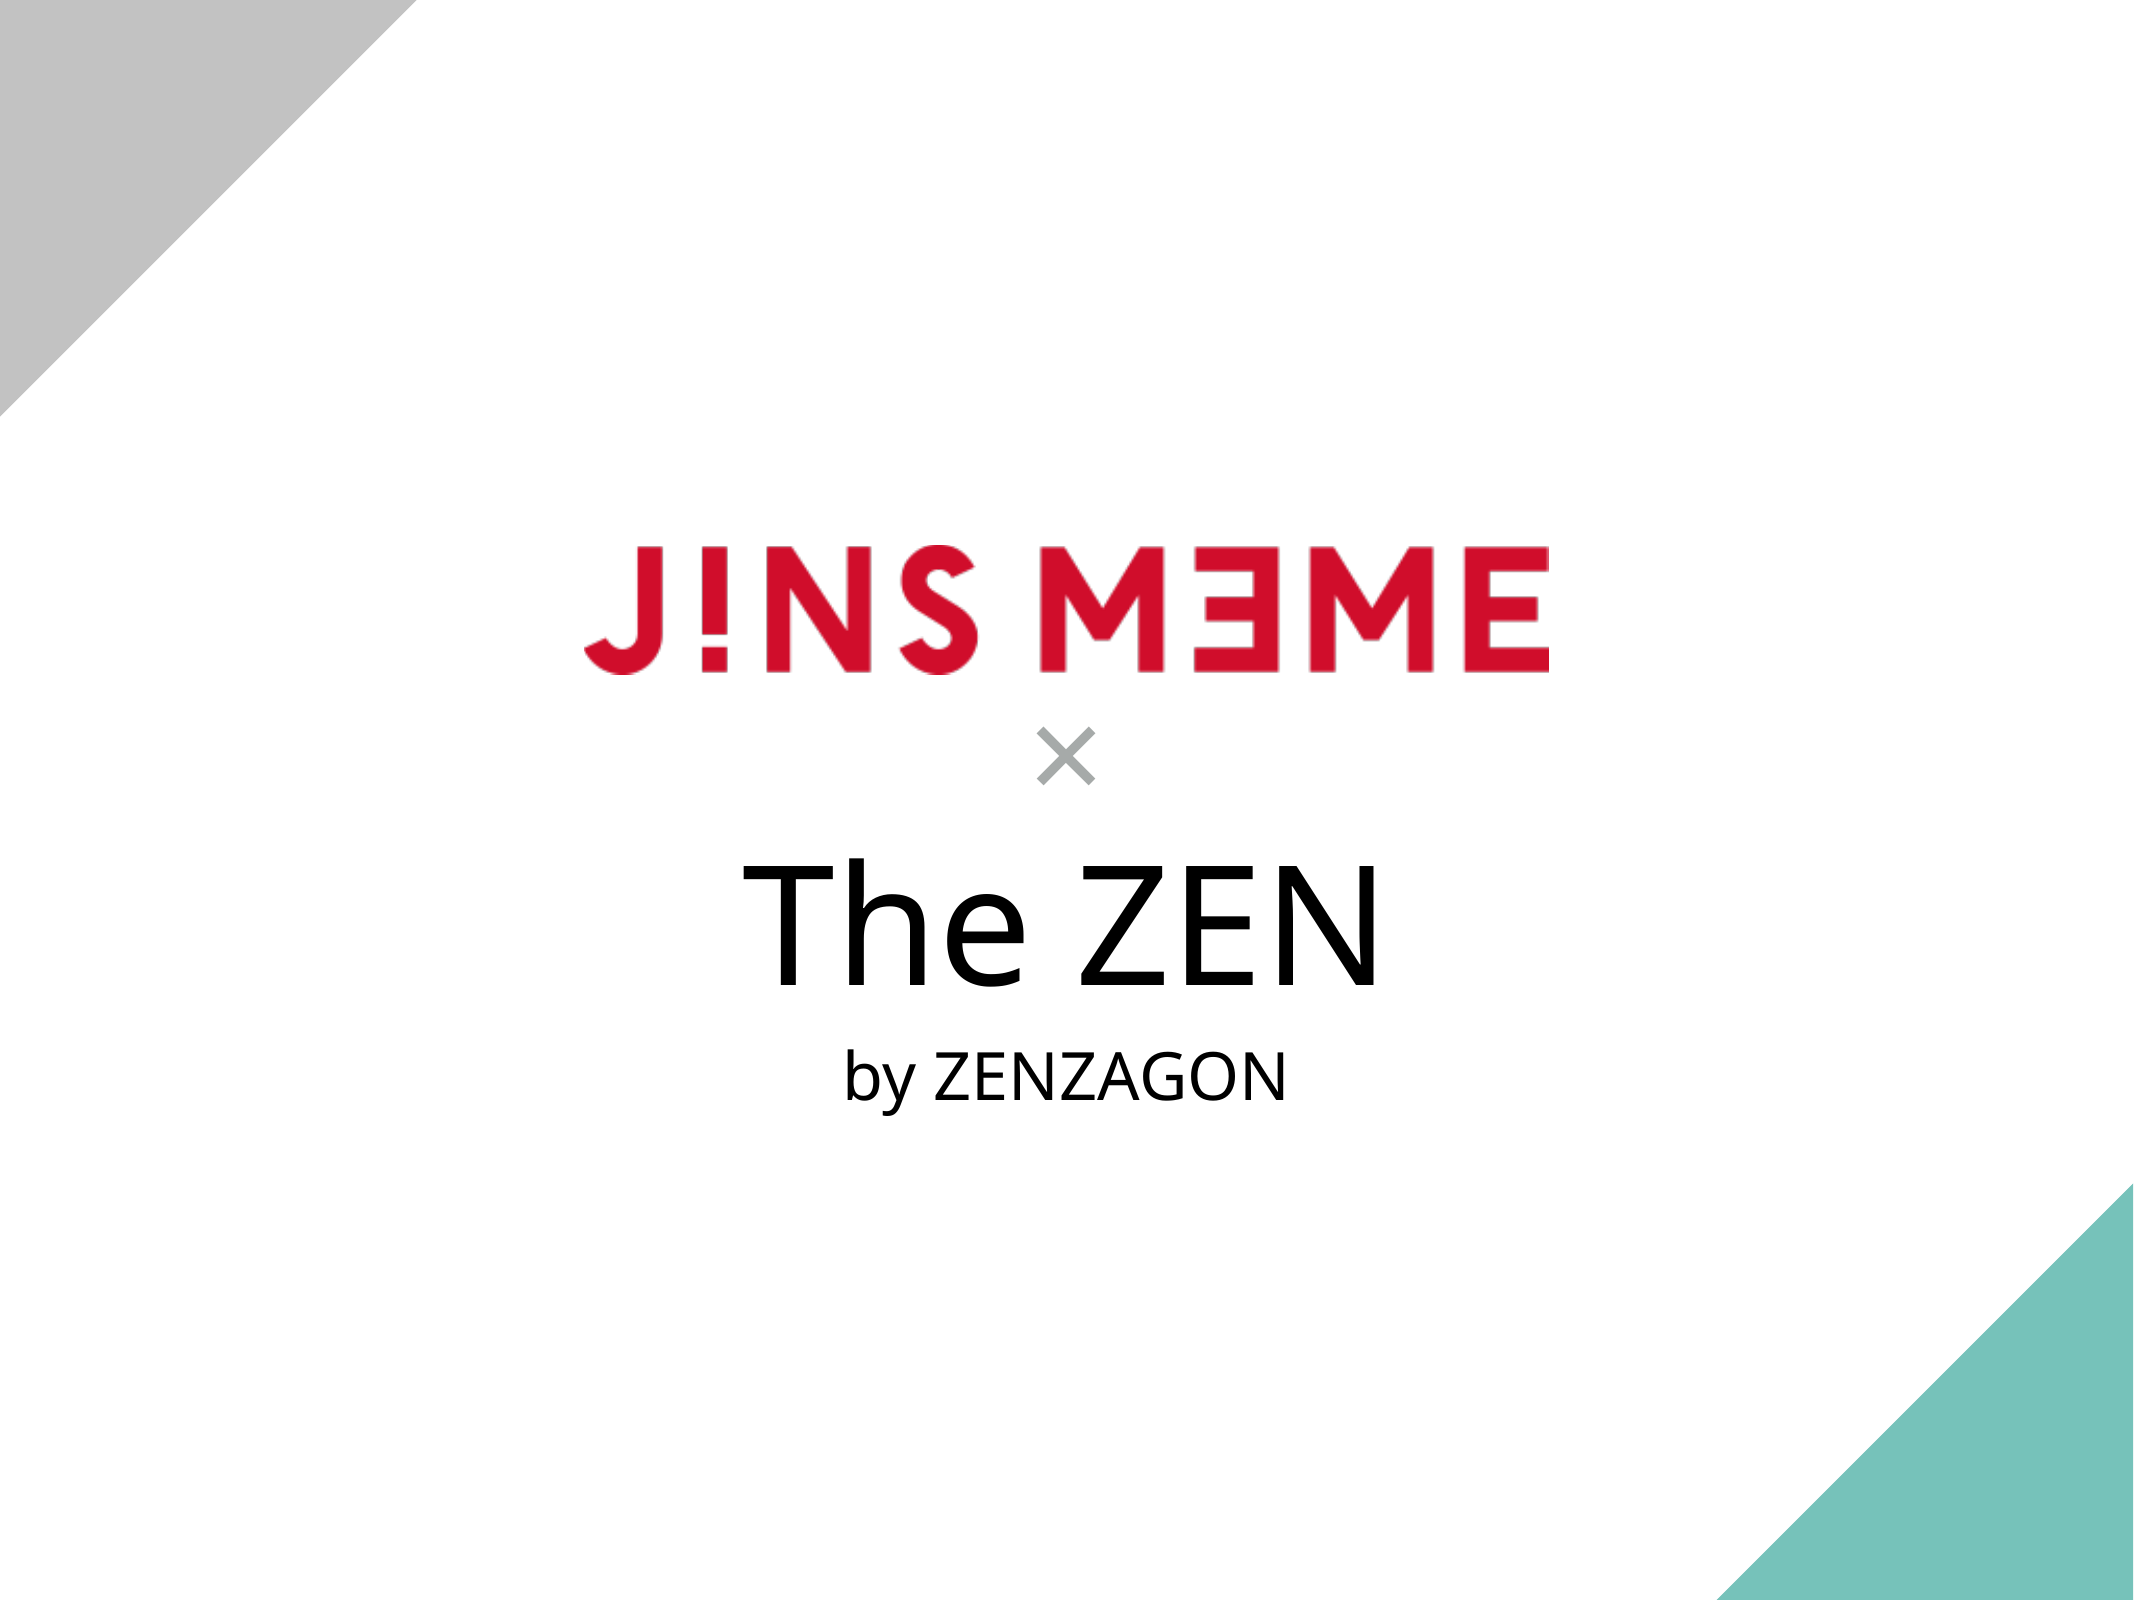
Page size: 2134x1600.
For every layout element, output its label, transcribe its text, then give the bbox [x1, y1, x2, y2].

text_box [0, 0, 417, 417]
title The ZEN [207, 476, 1926, 1020]
list by ZENZAGON [207, 1032, 1926, 1220]
picture [584, 545, 1550, 676]
text_box × [1020, 682, 1114, 839]
text_box [1716, 1183, 2134, 1600]
